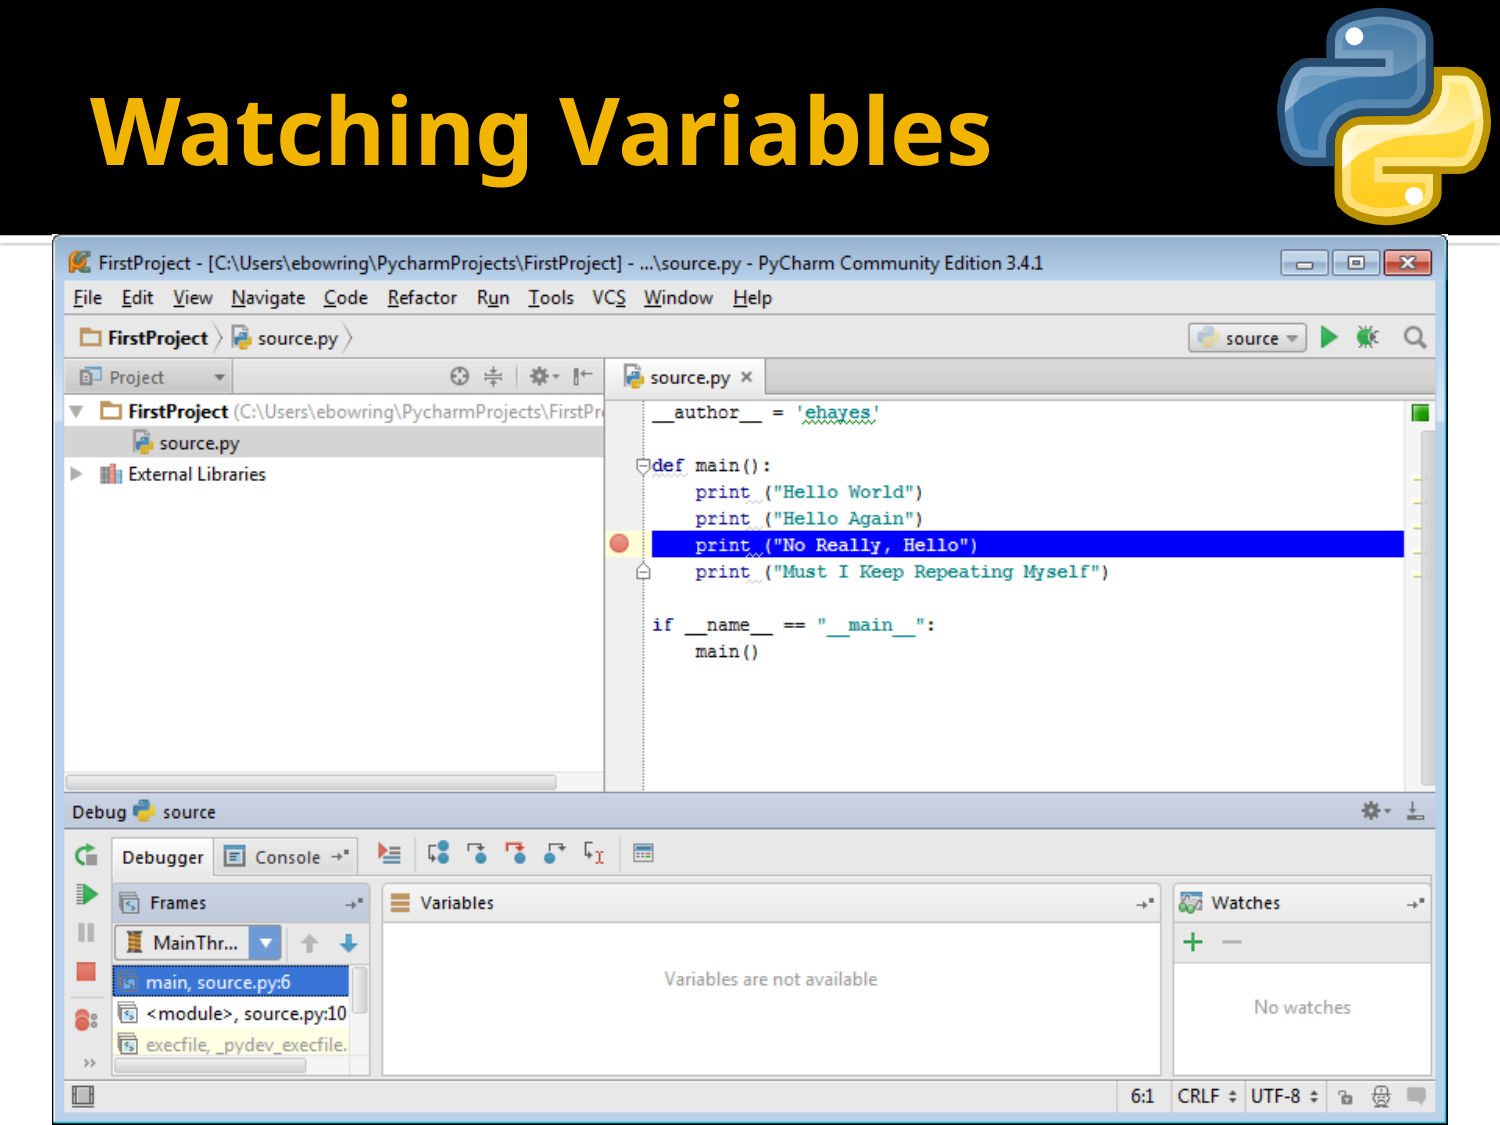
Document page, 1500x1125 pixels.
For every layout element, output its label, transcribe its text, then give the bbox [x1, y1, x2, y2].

picture [52, 2, 1500, 1125]
title Watching Variables [75, 25, 1263, 231]
